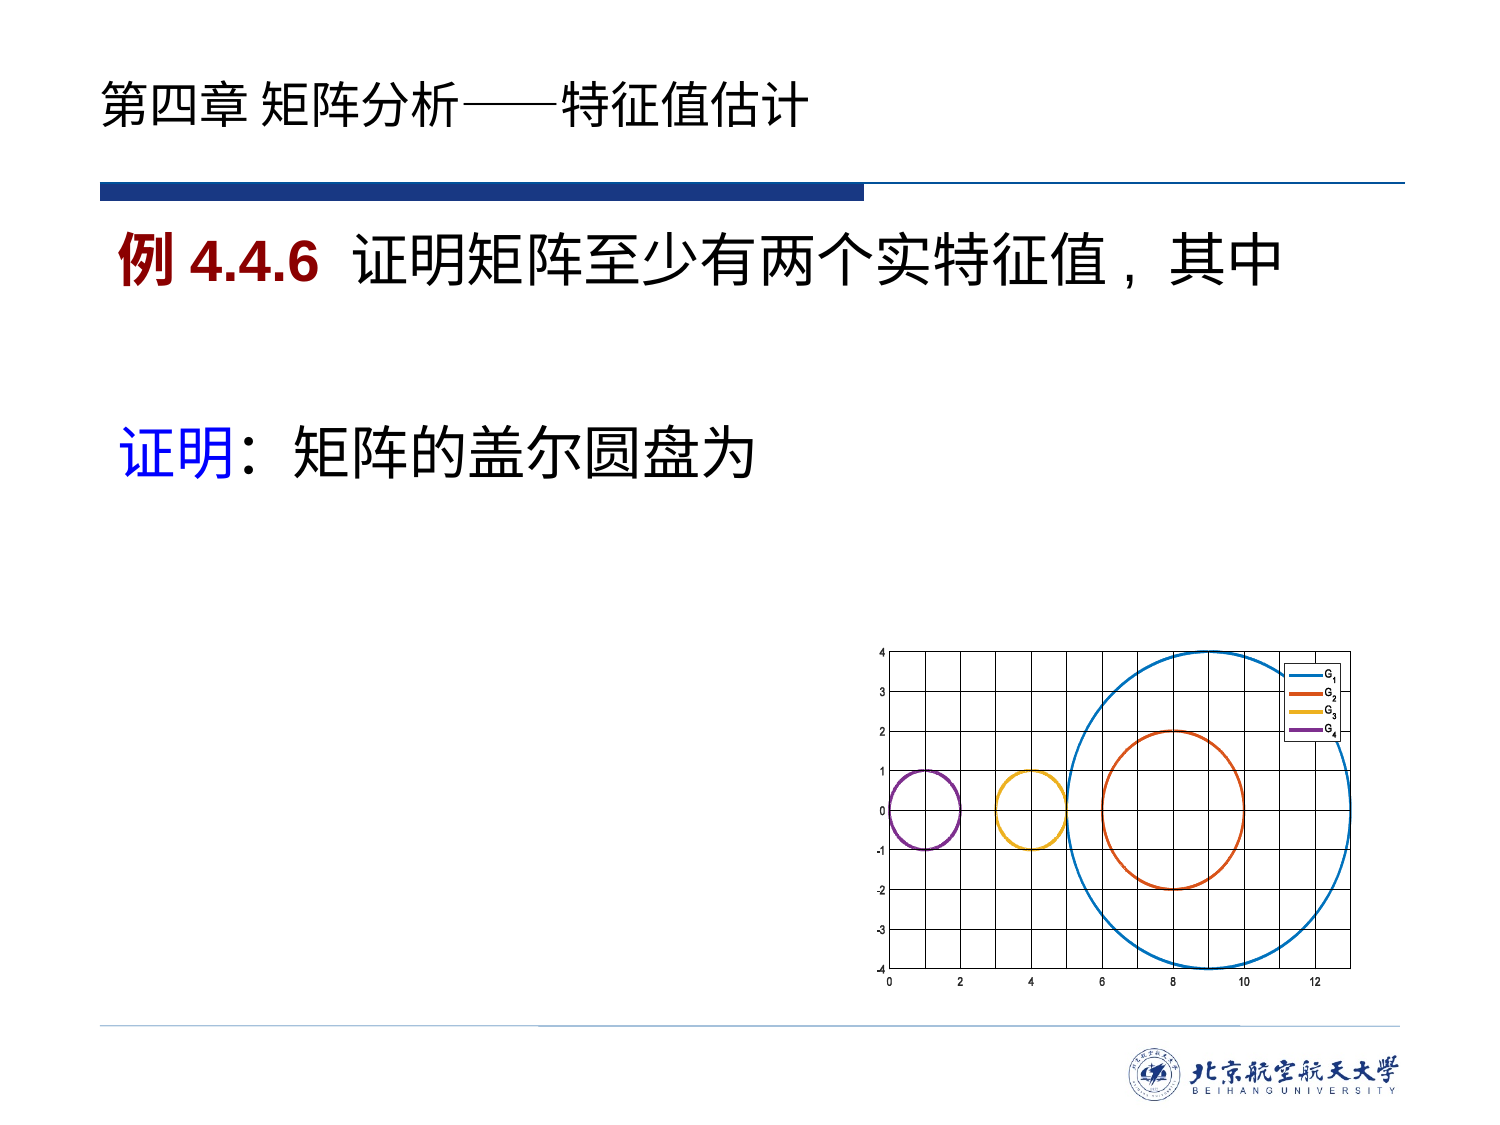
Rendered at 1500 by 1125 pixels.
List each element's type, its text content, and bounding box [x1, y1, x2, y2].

picture [1114, 1041, 1412, 1108]
title 第四章 矩阵分析——特征值估计 [83, 29, 1397, 141]
picture [811, 622, 1408, 1012]
